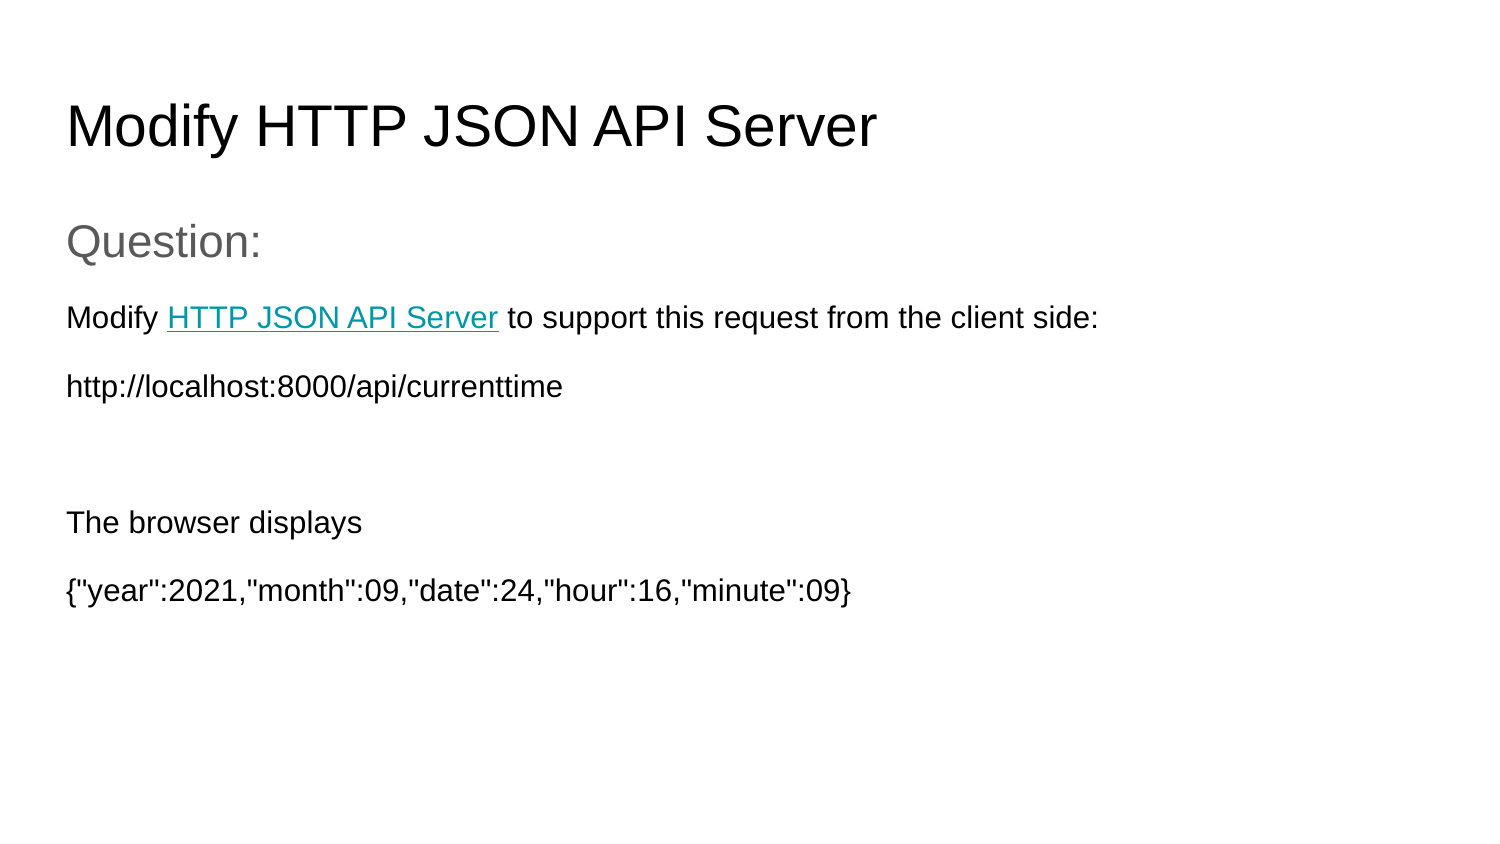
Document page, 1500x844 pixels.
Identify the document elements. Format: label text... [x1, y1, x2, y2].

title Modify HTTP JSON API Server [51, 72, 1449, 167]
list Question: Modify HTTP JSON API Server to support this request from the client side: http://localhost:8000/api/currenttime The browser displays {"year":2021,"month":09,"date":24,"hour":16,"minute":09} [51, 189, 1449, 750]
